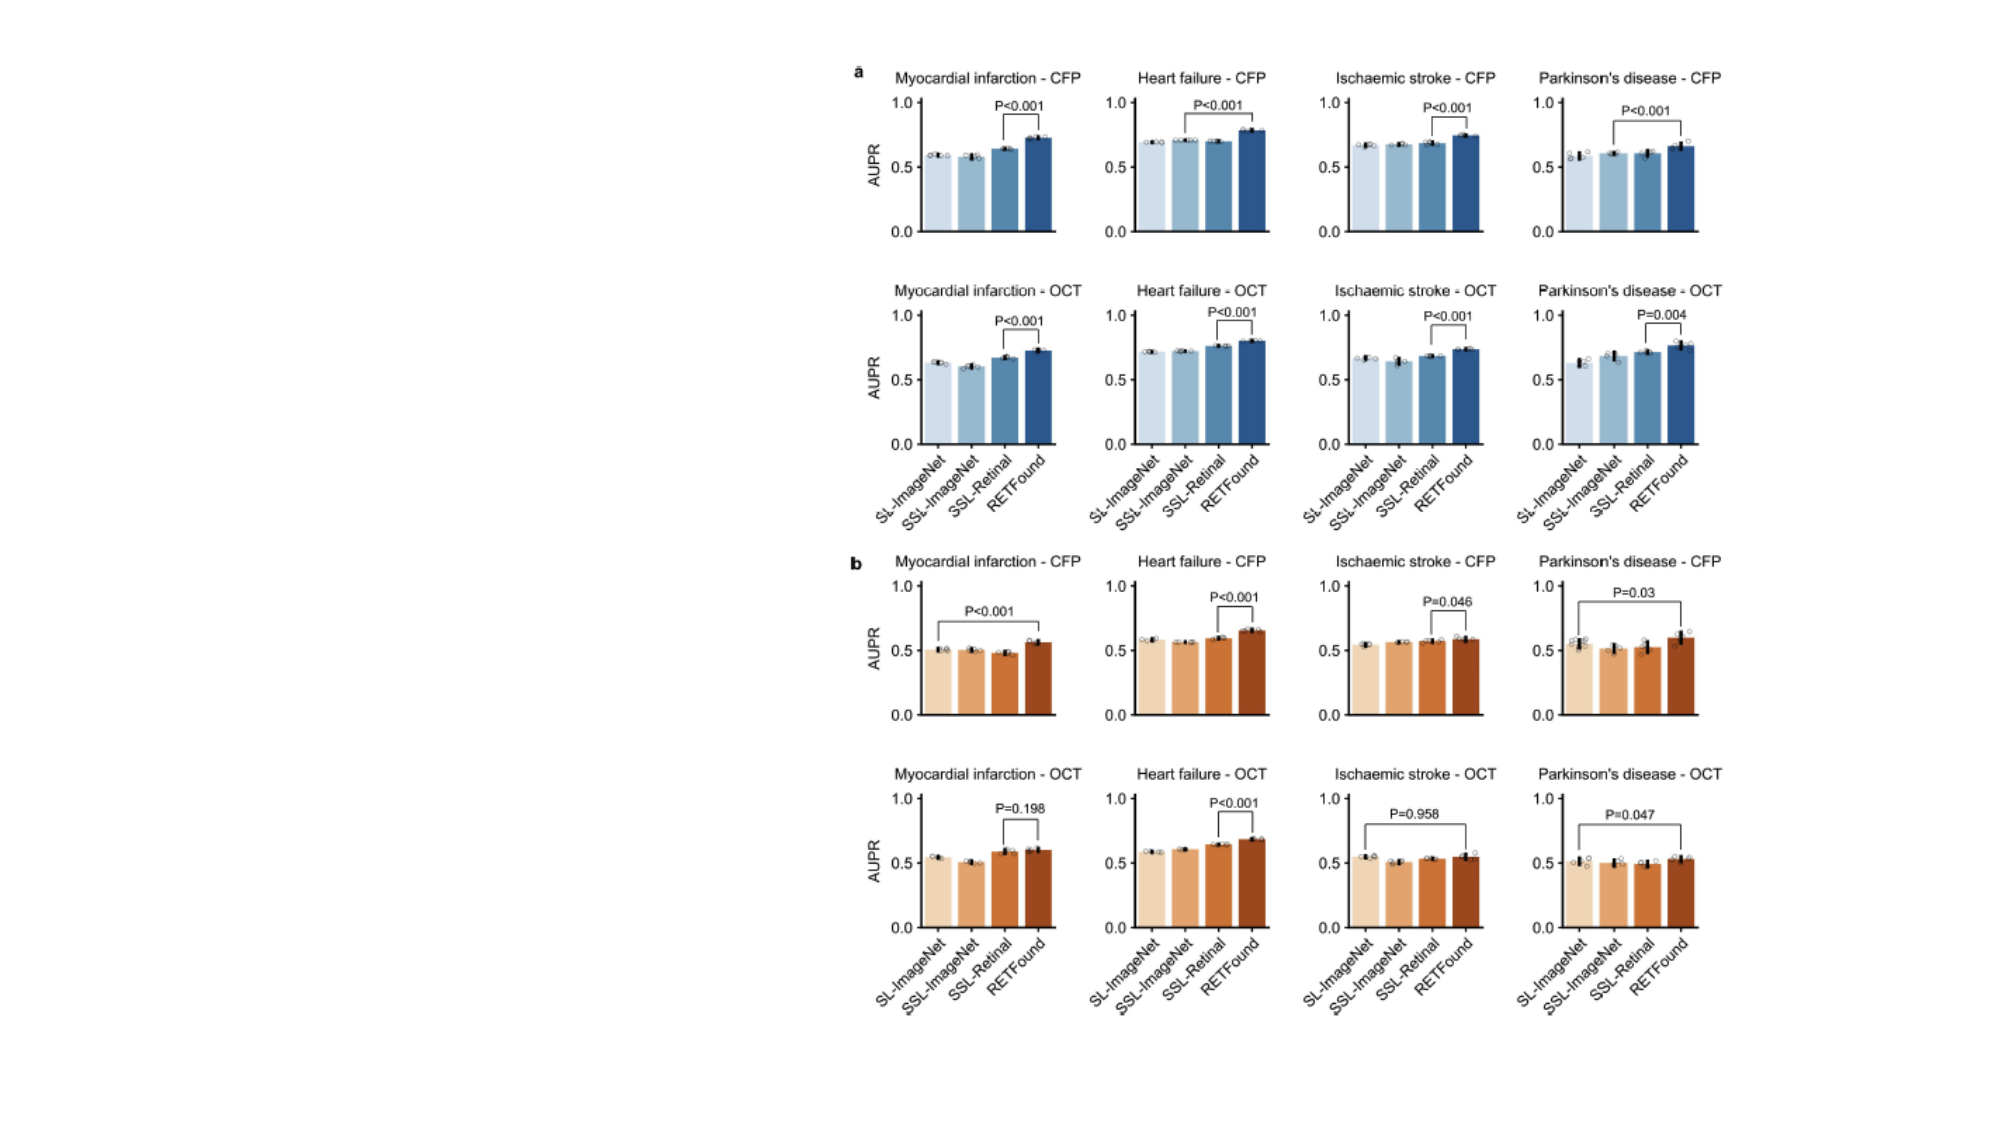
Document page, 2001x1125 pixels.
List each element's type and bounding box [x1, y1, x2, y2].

list [795, 59, 1863, 1032]
